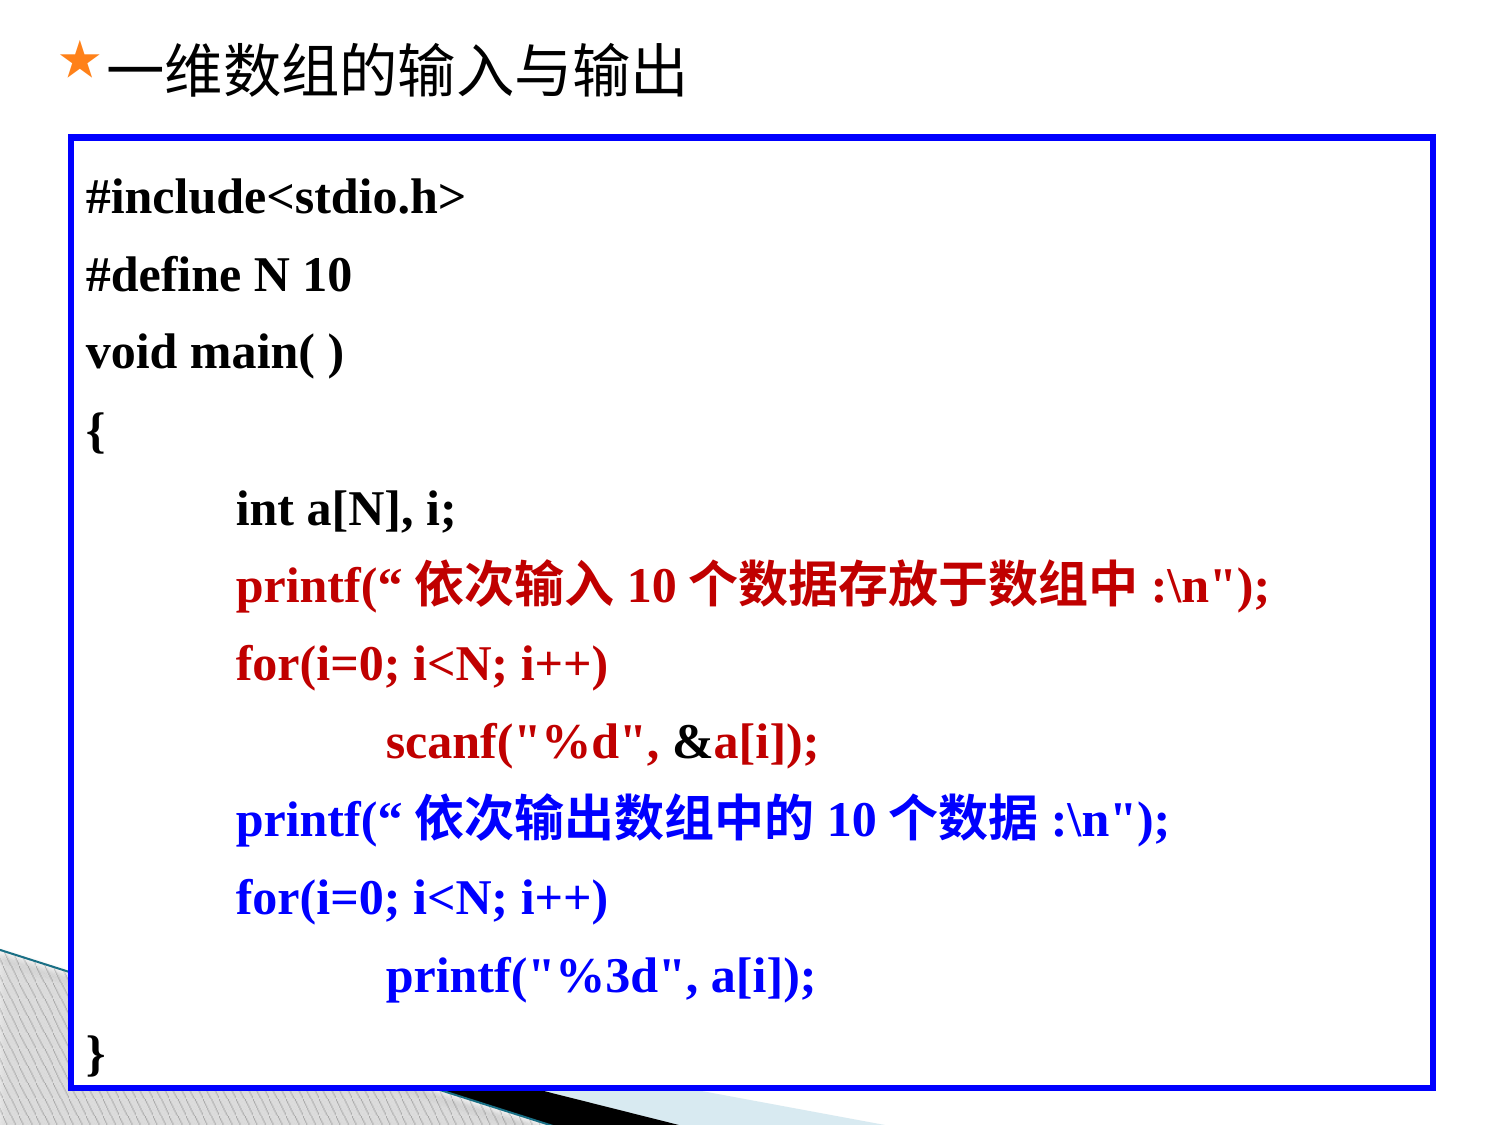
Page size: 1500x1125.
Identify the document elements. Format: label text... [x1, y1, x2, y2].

text_box #include<stdio.h> #define N 10 void main( ) { int a[N], i; printf(“依次输入10个数据存放于数组中:\n"); for(i=0; i<N; i++) scanf("%d", &a[i]); printf(“依次输出数组中的10个数据:\n"); for(i=0; i<N; i++) printf("%3d", a[i]); } [71, 137, 1434, 1089]
text_box 一维数组的输入与输出 [0, 26, 1350, 133]
